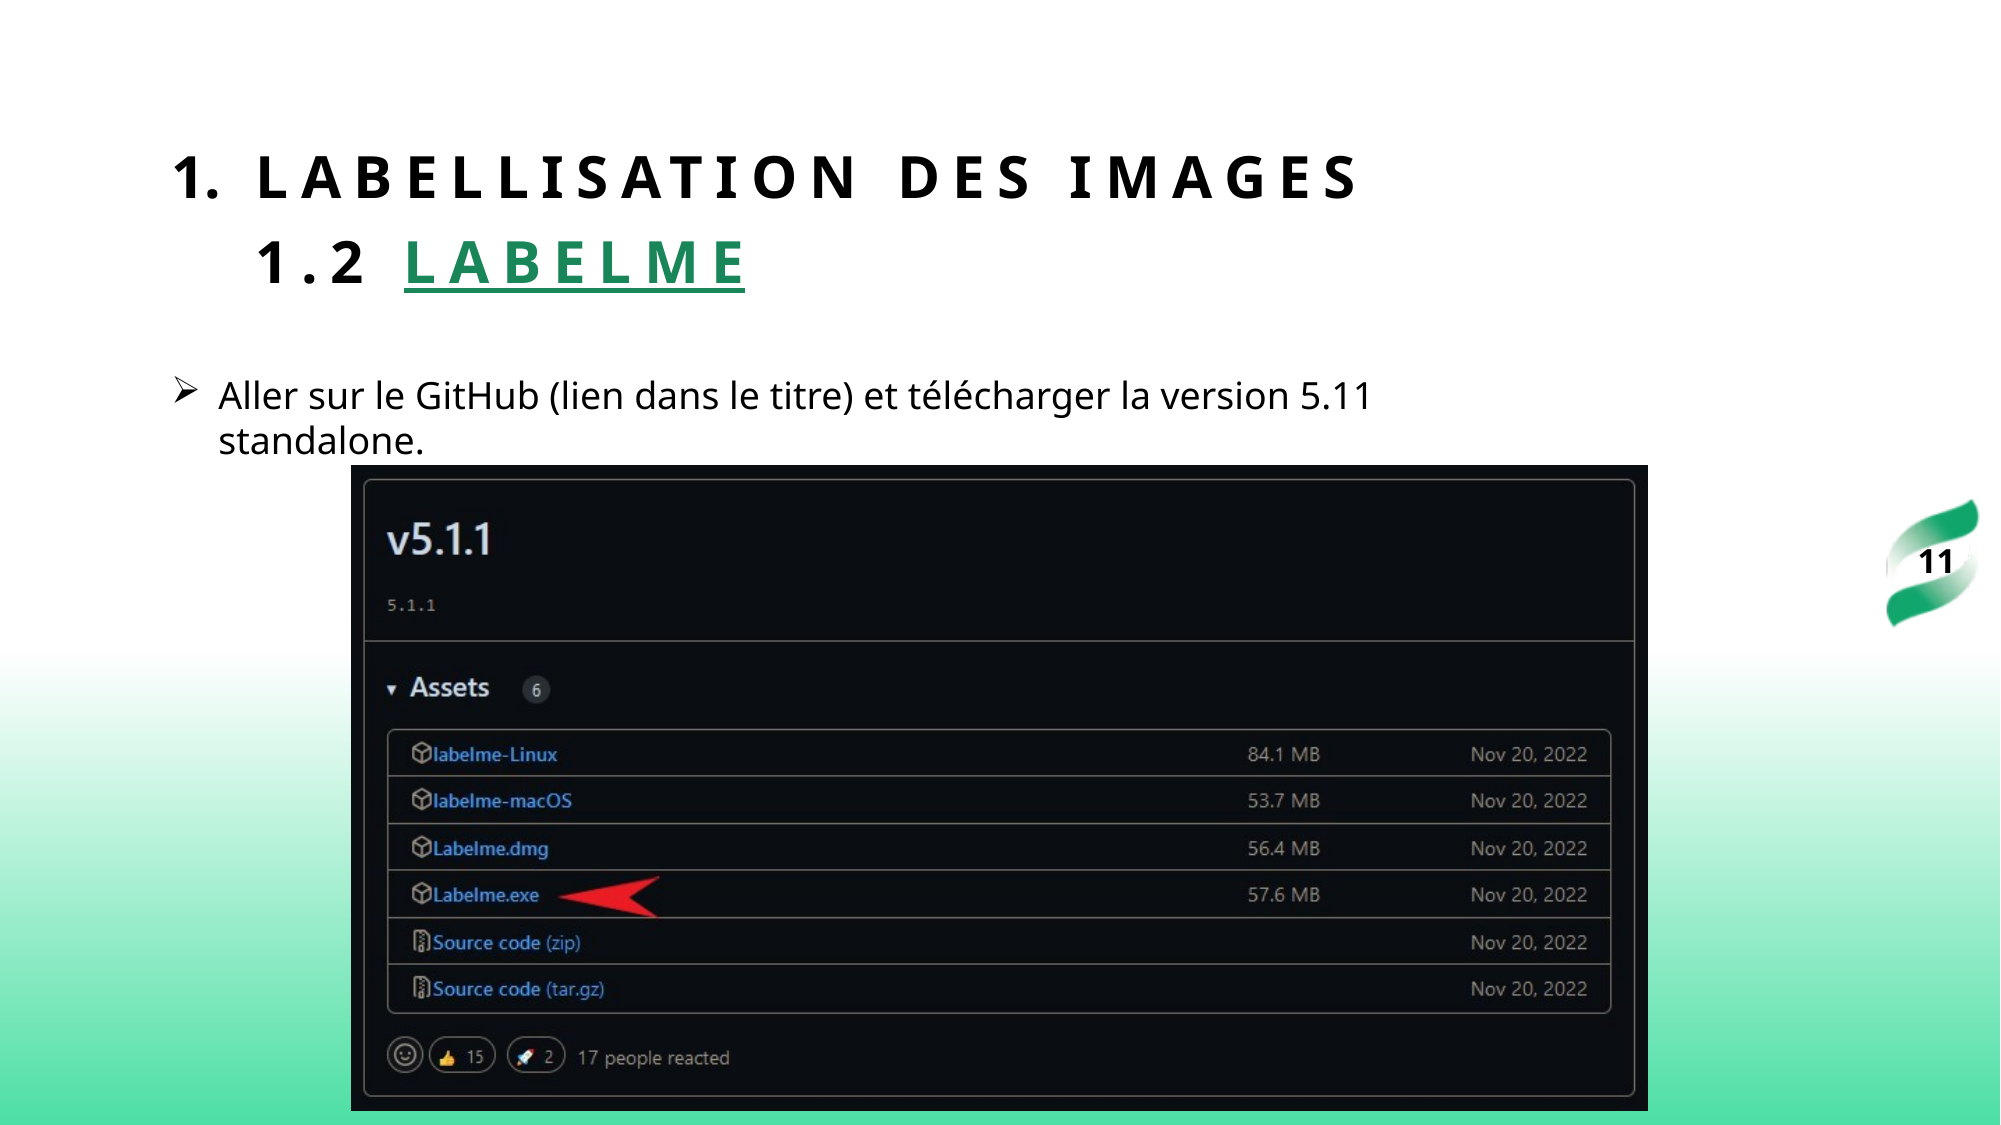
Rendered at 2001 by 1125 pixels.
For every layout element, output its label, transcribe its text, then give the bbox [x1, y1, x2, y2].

picture [351, 465, 1648, 1111]
text_box Aller sur le GitHub (lien dans le titre) et télécharger la version 5.11 standalone. [156, 364, 1594, 470]
title Labellisation des images 1.2 LabelMe [156, 124, 1844, 313]
picture [1870, 499, 2000, 630]
